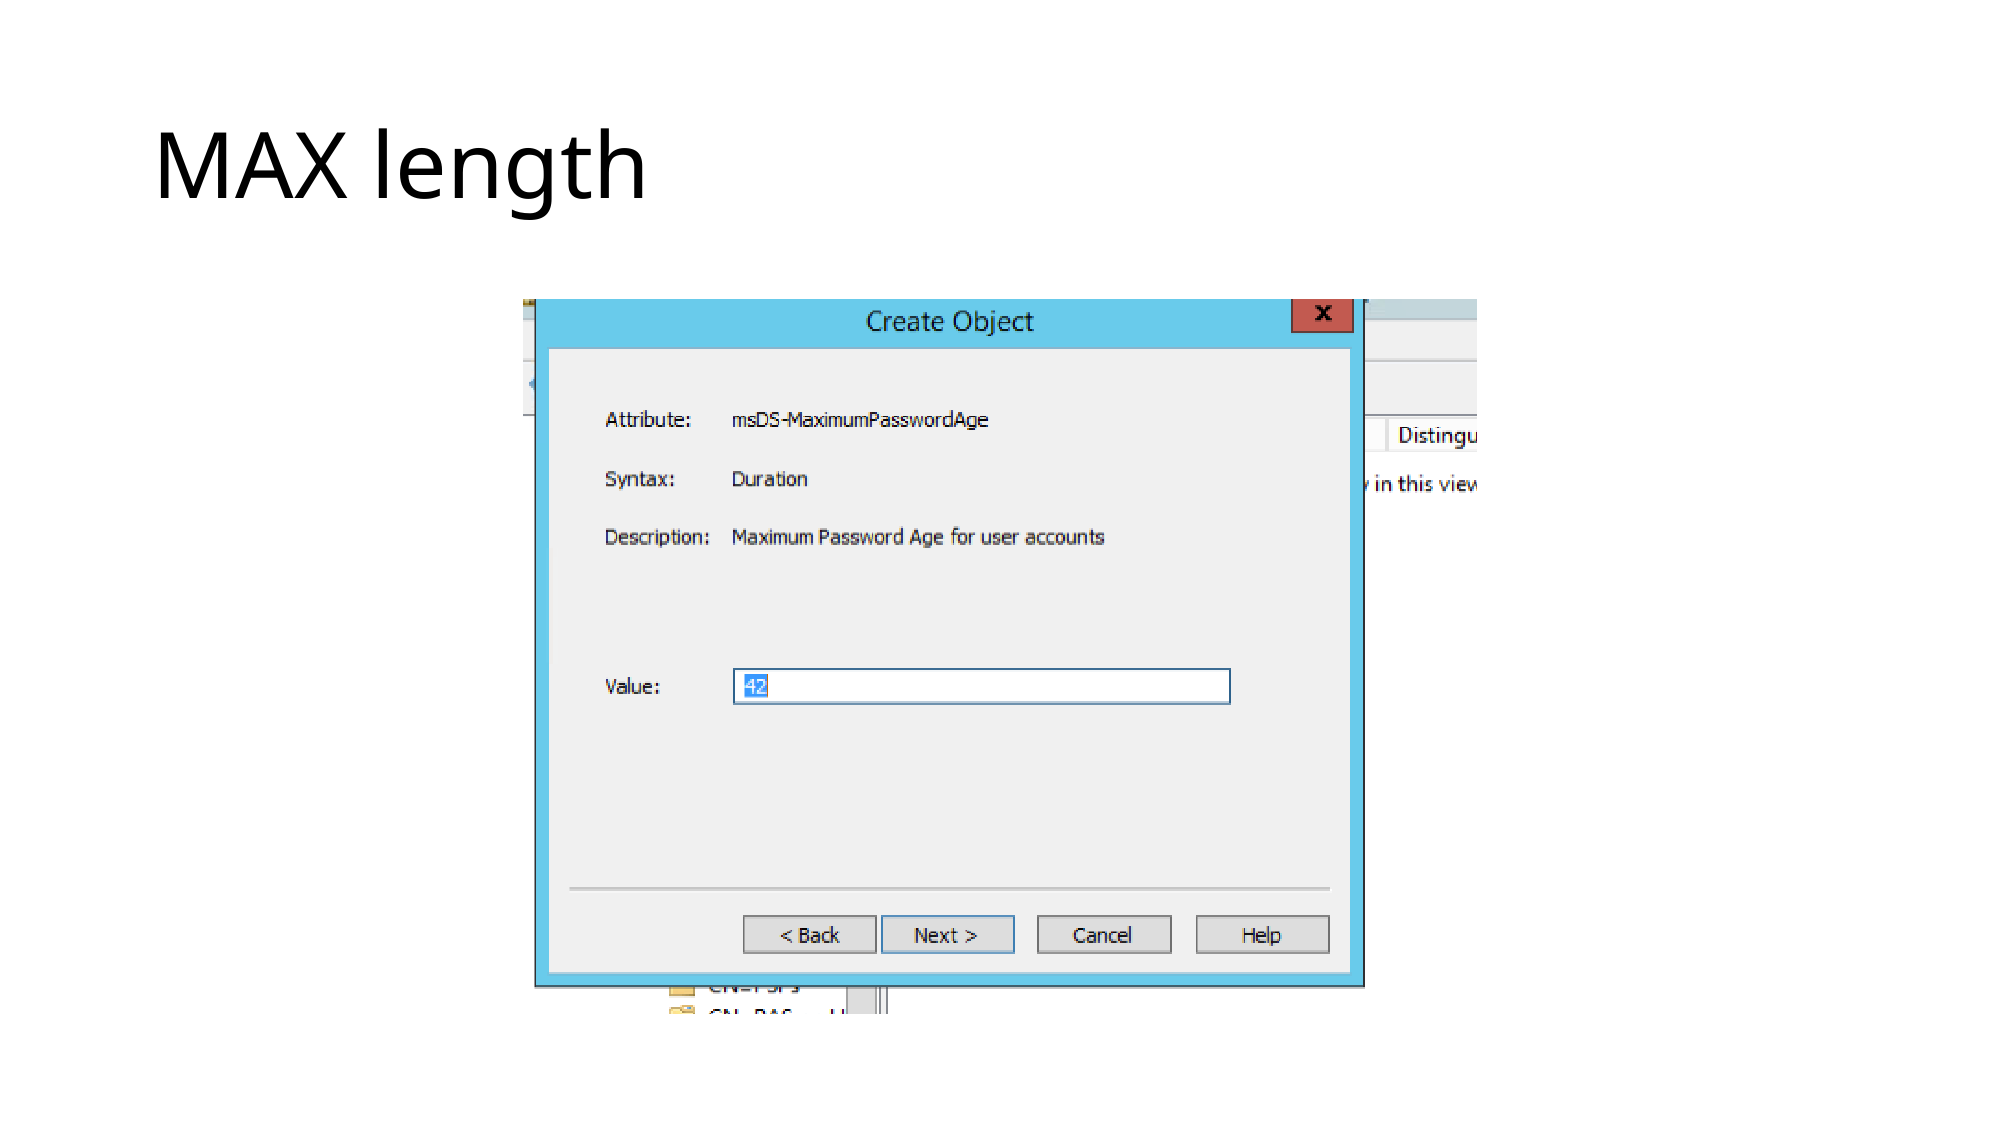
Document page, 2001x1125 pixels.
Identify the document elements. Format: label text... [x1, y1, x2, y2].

title MAX length [137, 59, 1863, 278]
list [523, 299, 1477, 1014]
